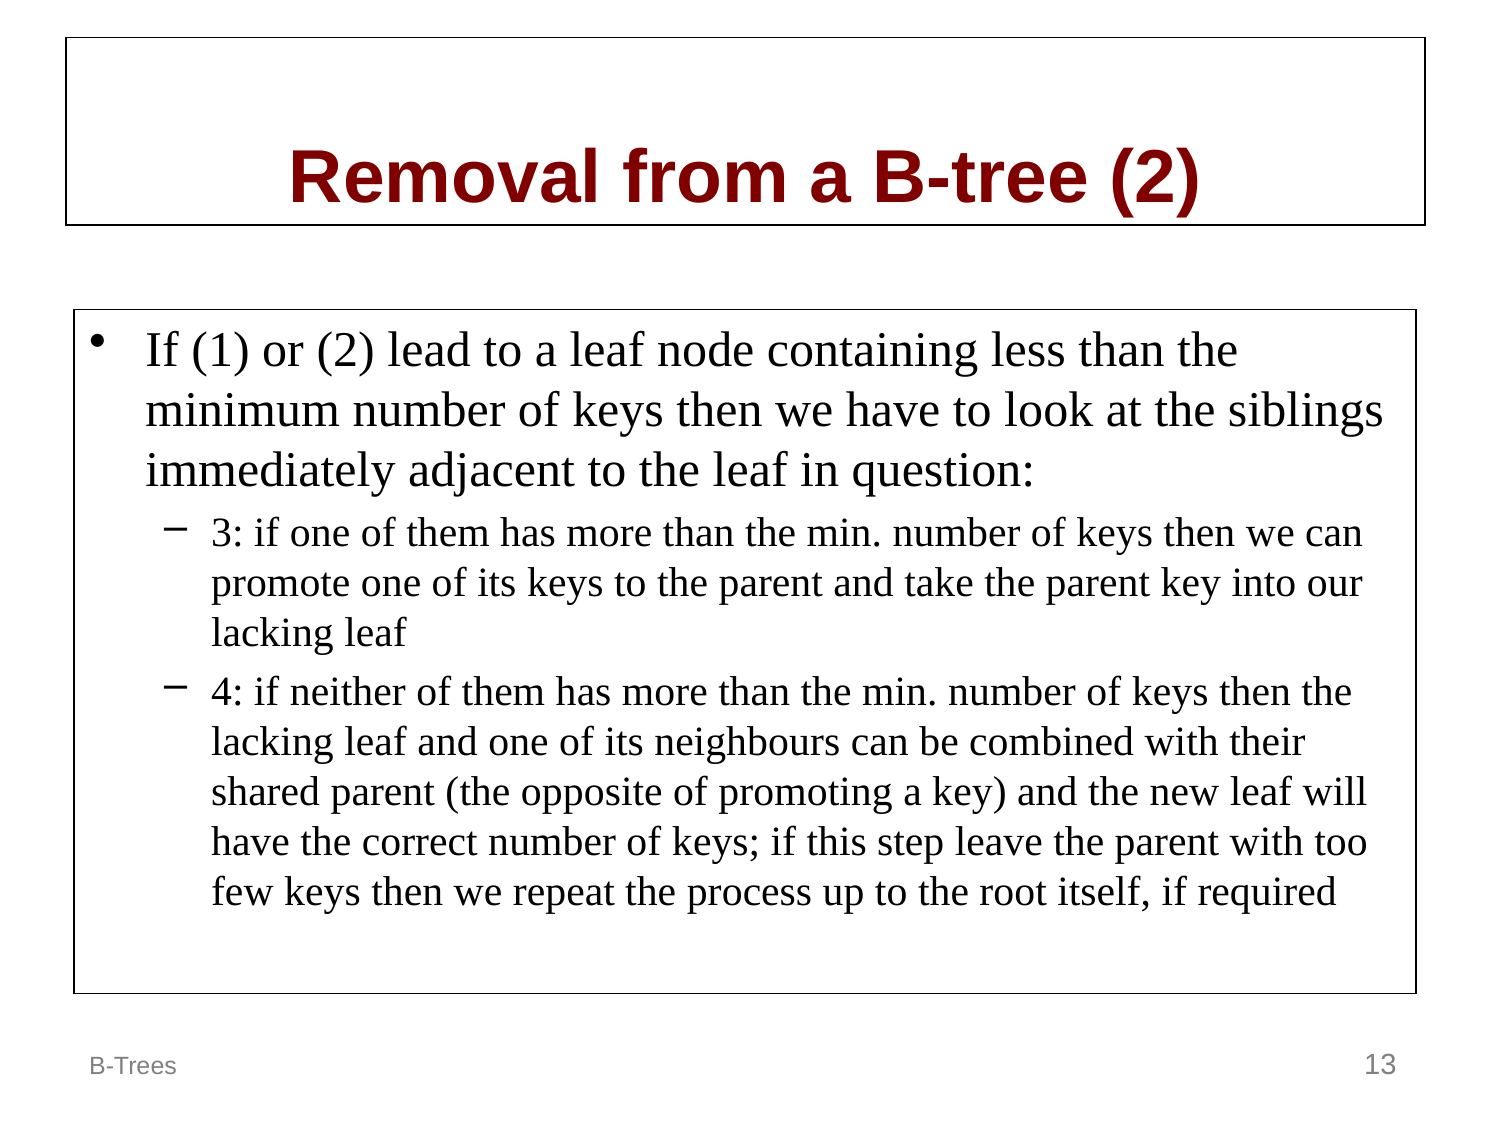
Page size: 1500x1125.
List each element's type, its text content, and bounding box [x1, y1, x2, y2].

title Removal from a B-tree (2) [65, 37, 1426, 226]
footer B-Trees [74, 1012, 525, 1088]
slide_number 13 [1099, 1012, 1412, 1088]
list If (1) or (2) lead to a leaf node containing less than the minimum number of keys then we have to look at the siblings immediately adjacent to the leaf in question: 3: if one of them has more than the min. number of keys then we can promote one of its keys to the parent and take the parent key into our lacking leaf 4: if neither of them has more than the min. number of keys then the lacking leaf and one of its neighbours can be combined with their shared parent (the opposite of promoting a key) and the new leaf will have the correct number of keys; if this step leave the parent with too few keys then we repeat the process up to the root itself, if required [73, 309, 1417, 994]
